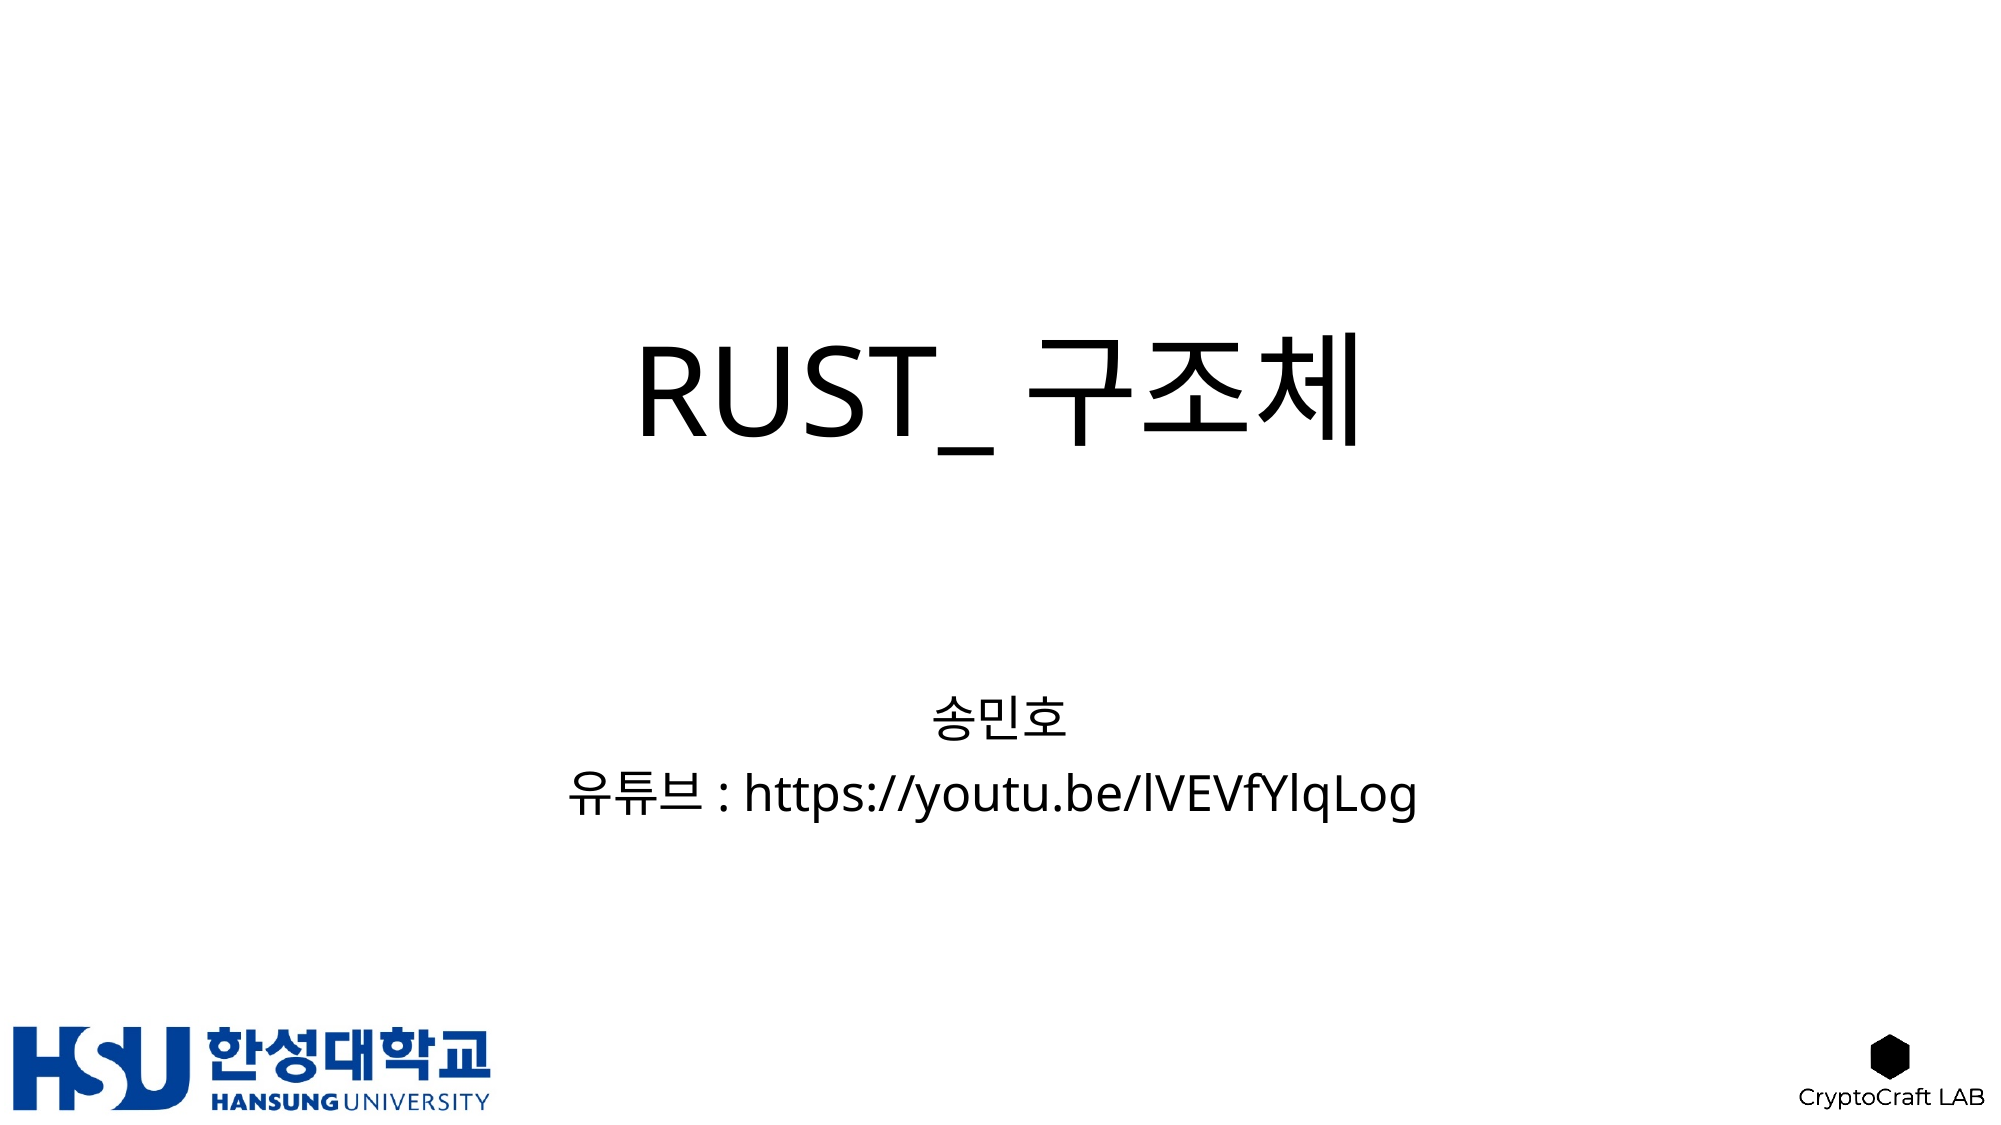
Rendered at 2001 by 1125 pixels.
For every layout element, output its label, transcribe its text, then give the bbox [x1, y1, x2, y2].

picture [4, 1016, 501, 1122]
title RUST_구조체 [0, 200, 2000, 593]
picture [1784, 1019, 2000, 1125]
subtitle 송민호 유튜브: https://youtu.be/lVEVfYlqLog [0, 622, 2000, 895]
